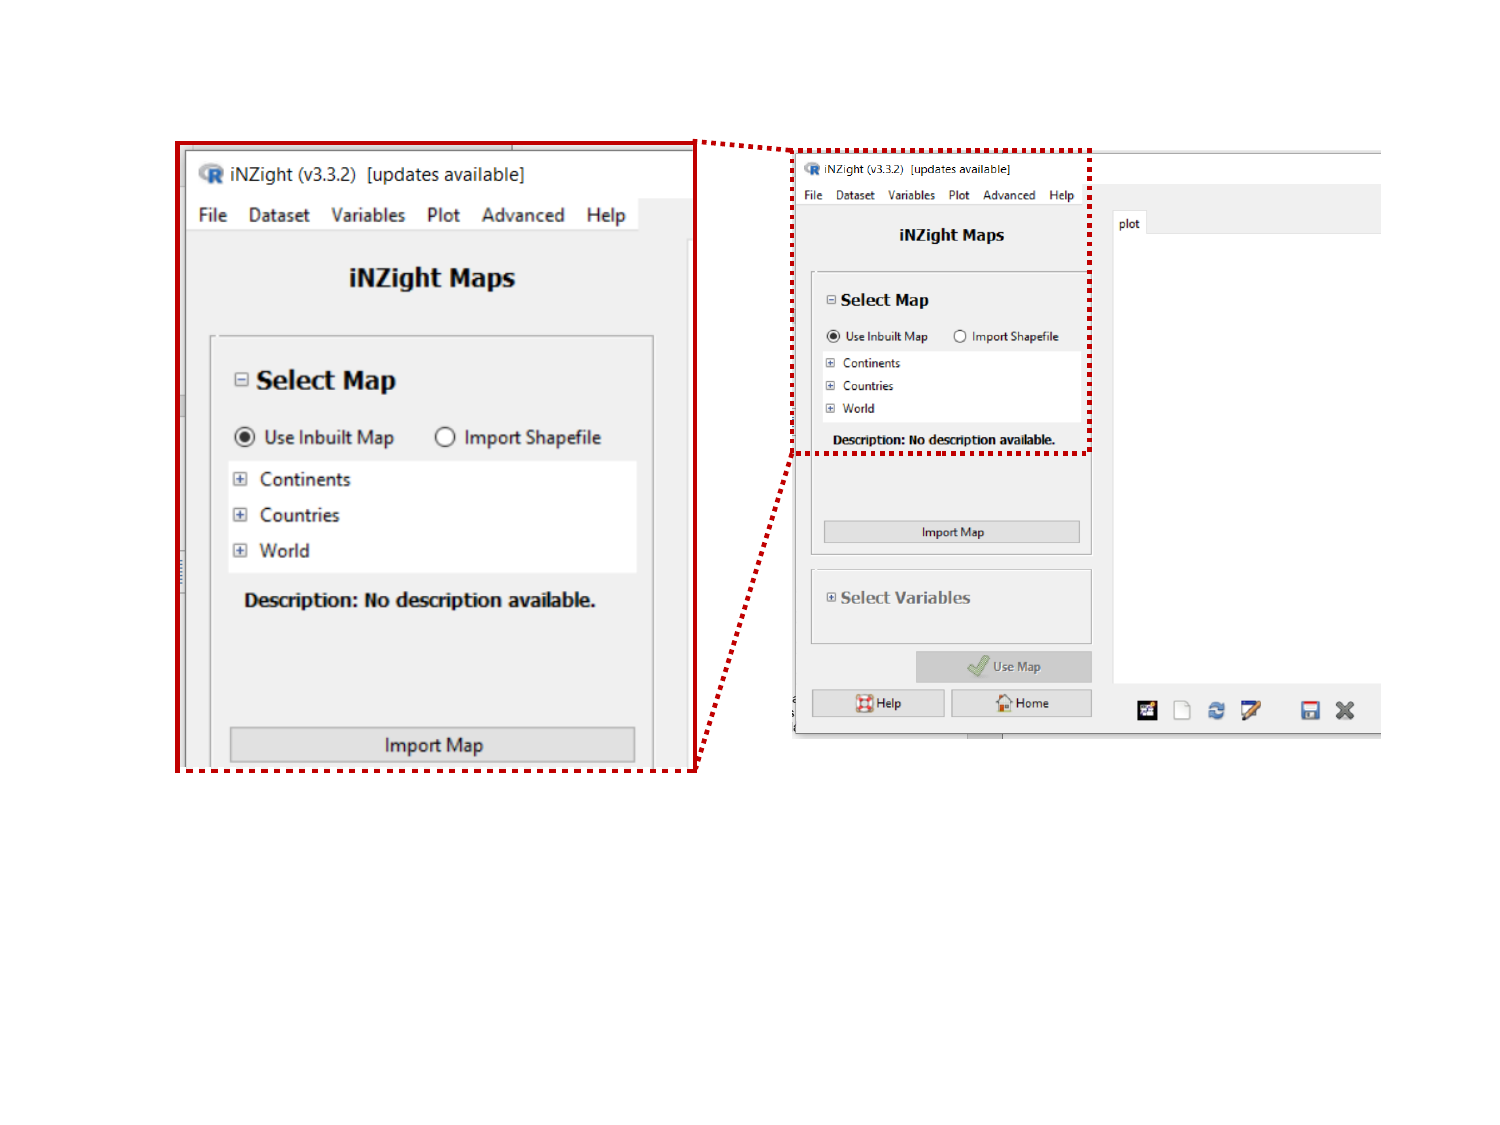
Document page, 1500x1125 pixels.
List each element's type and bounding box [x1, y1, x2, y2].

text_box [180, 141, 1381, 771]
